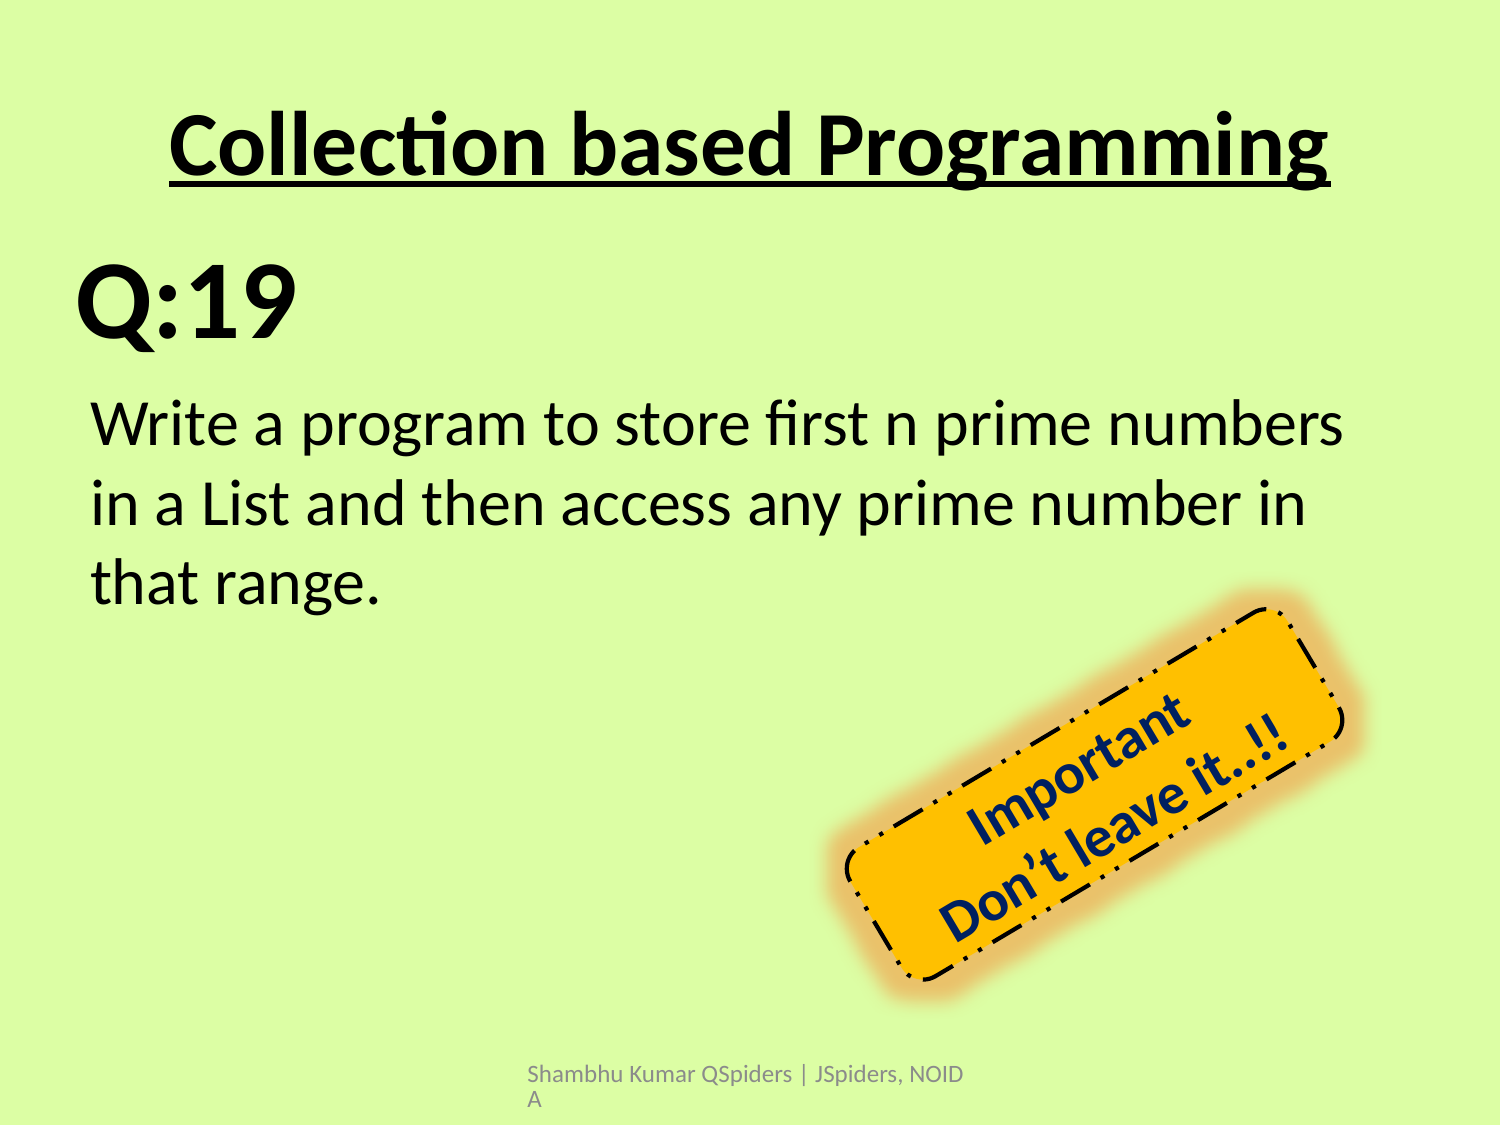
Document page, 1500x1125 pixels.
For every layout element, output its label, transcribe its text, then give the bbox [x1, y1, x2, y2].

text_box Important Don’t leave it..!! [844, 607, 1345, 982]
title Collection based Programming [75, 45, 1425, 187]
slide_number Q:19 [50, 200, 313, 388]
footer Shambhu Kumar QSpiders | JSpiders, NOIDA [512, 1042, 988, 1103]
list Write a program to store first n prime numbers in a List and then access any prime number in that range. [75, 187, 1425, 625]
